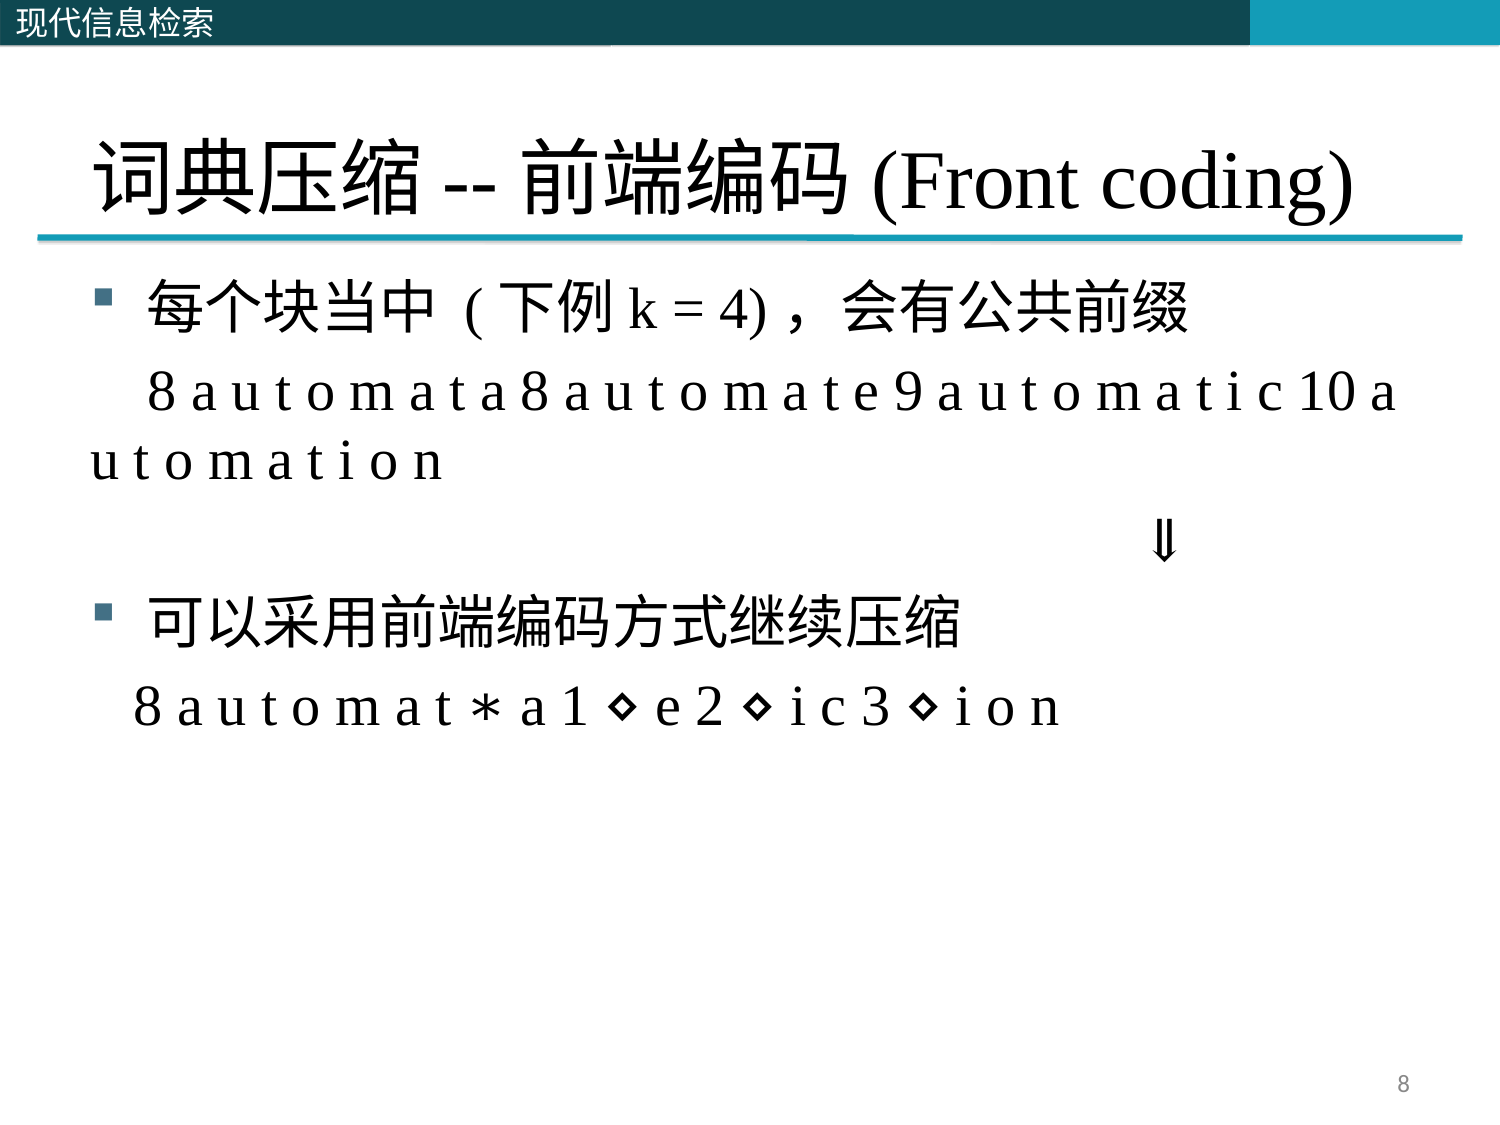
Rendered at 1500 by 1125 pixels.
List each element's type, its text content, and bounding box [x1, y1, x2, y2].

list 每个块当中 (下例k = 4)，会有公共前缀 8 a u t o m a t a 8 a u t o m a t e 9 a u t o m a t i c 10 a u t o m a t i o n ⇓ 可以采用前端编码方式继续压缩 8 a u t o m a t ∗ a 1 ⋄ e 2 ⋄ i c 3 ⋄ i o n [74, 262, 1426, 1076]
title 词典压缩--前端编码(Front coding) [74, 44, 1426, 233]
slide_number 8 [1074, 1062, 1425, 1103]
